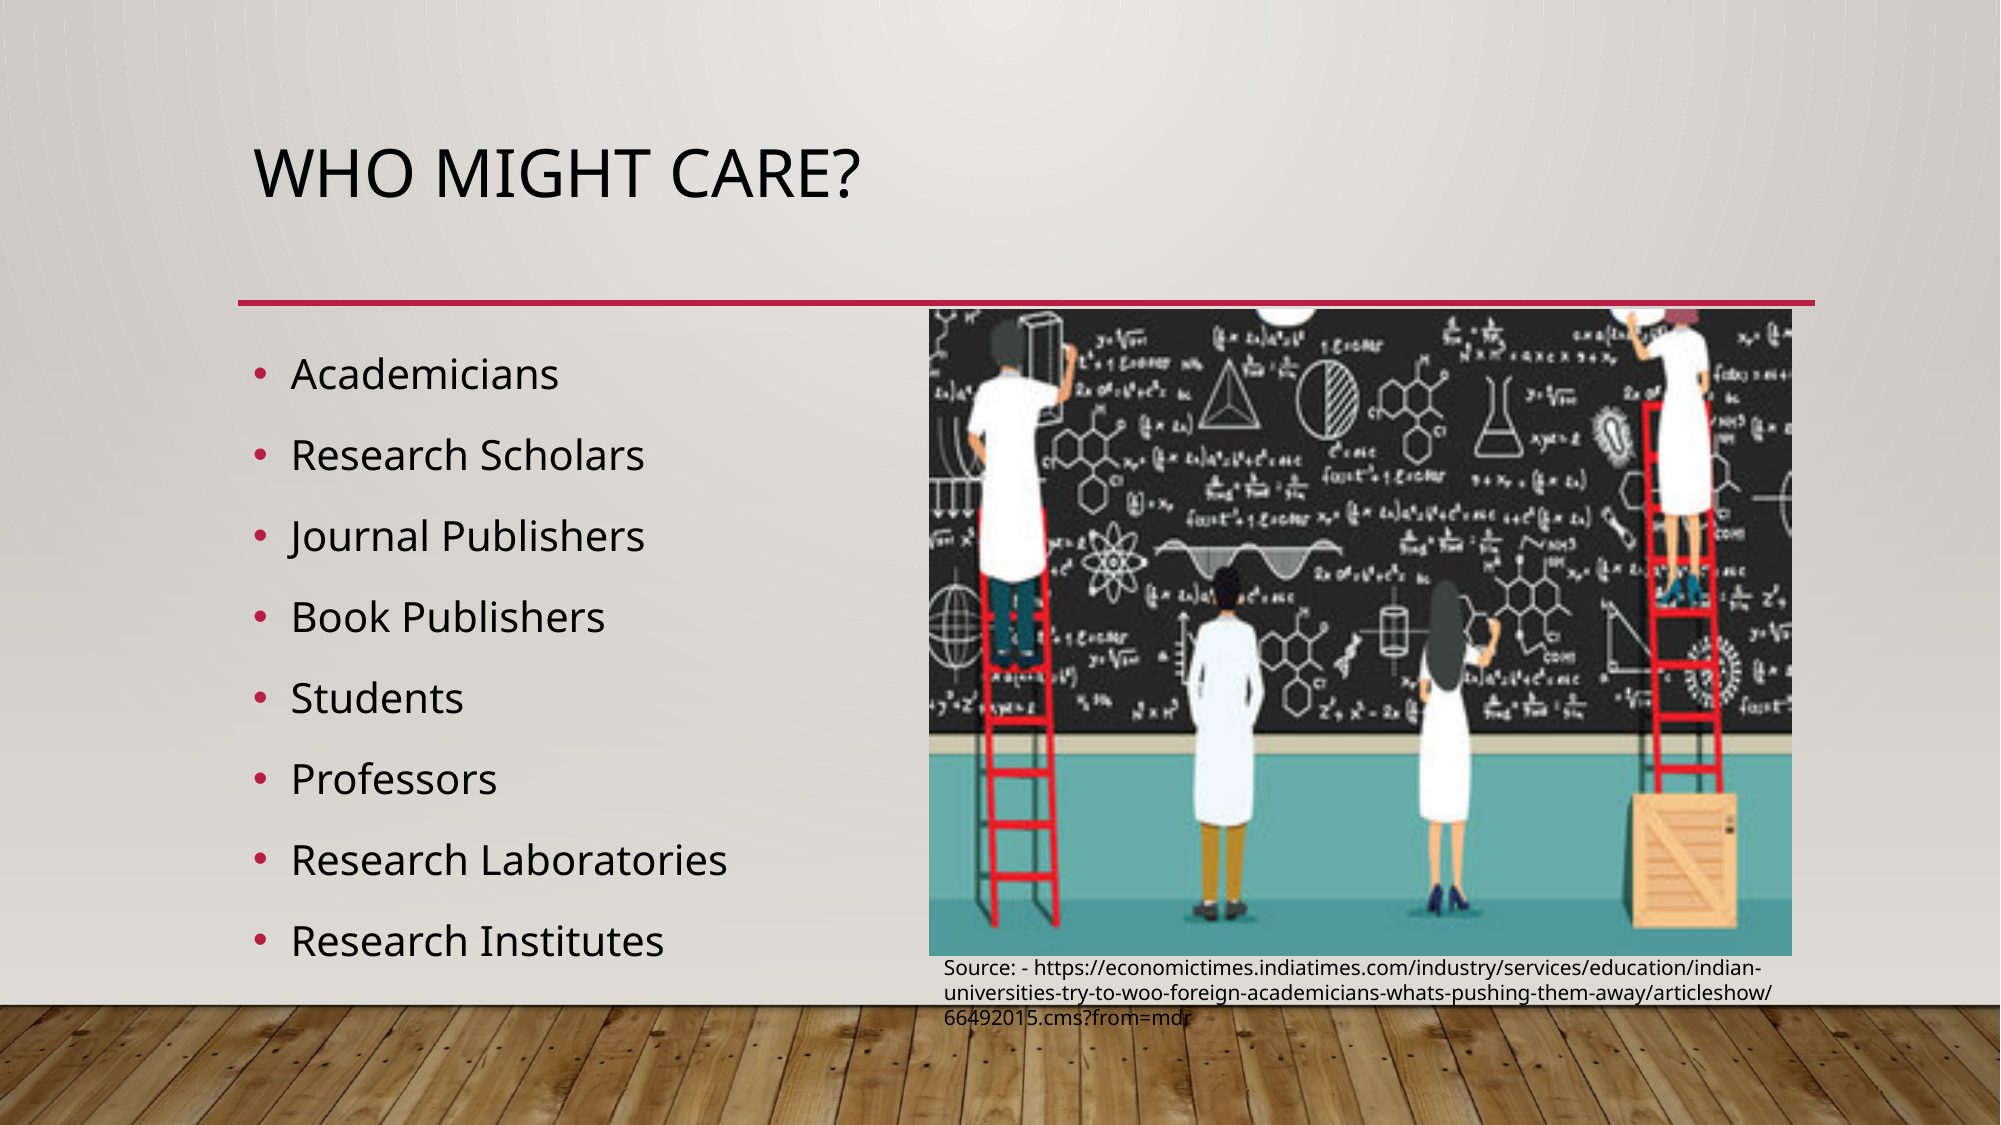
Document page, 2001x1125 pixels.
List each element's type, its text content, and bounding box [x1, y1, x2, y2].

picture [0, 1005, 2000, 1125]
list Academicians Research Scholars Journal Publishers Book Publishers Students Professors Research Laboratories Research Institutes [238, 330, 929, 993]
text_box Source: - https://economictimes.indiatimes.com/industry/services/education/indian-universities-try-to-woo-foreign-academicians-whats-pushing-them-away/articleshow/66492015.cms?from=mdr [929, 946, 1814, 1037]
title WHO Might Care? [238, 131, 1814, 305]
picture [928, 308, 1792, 957]
